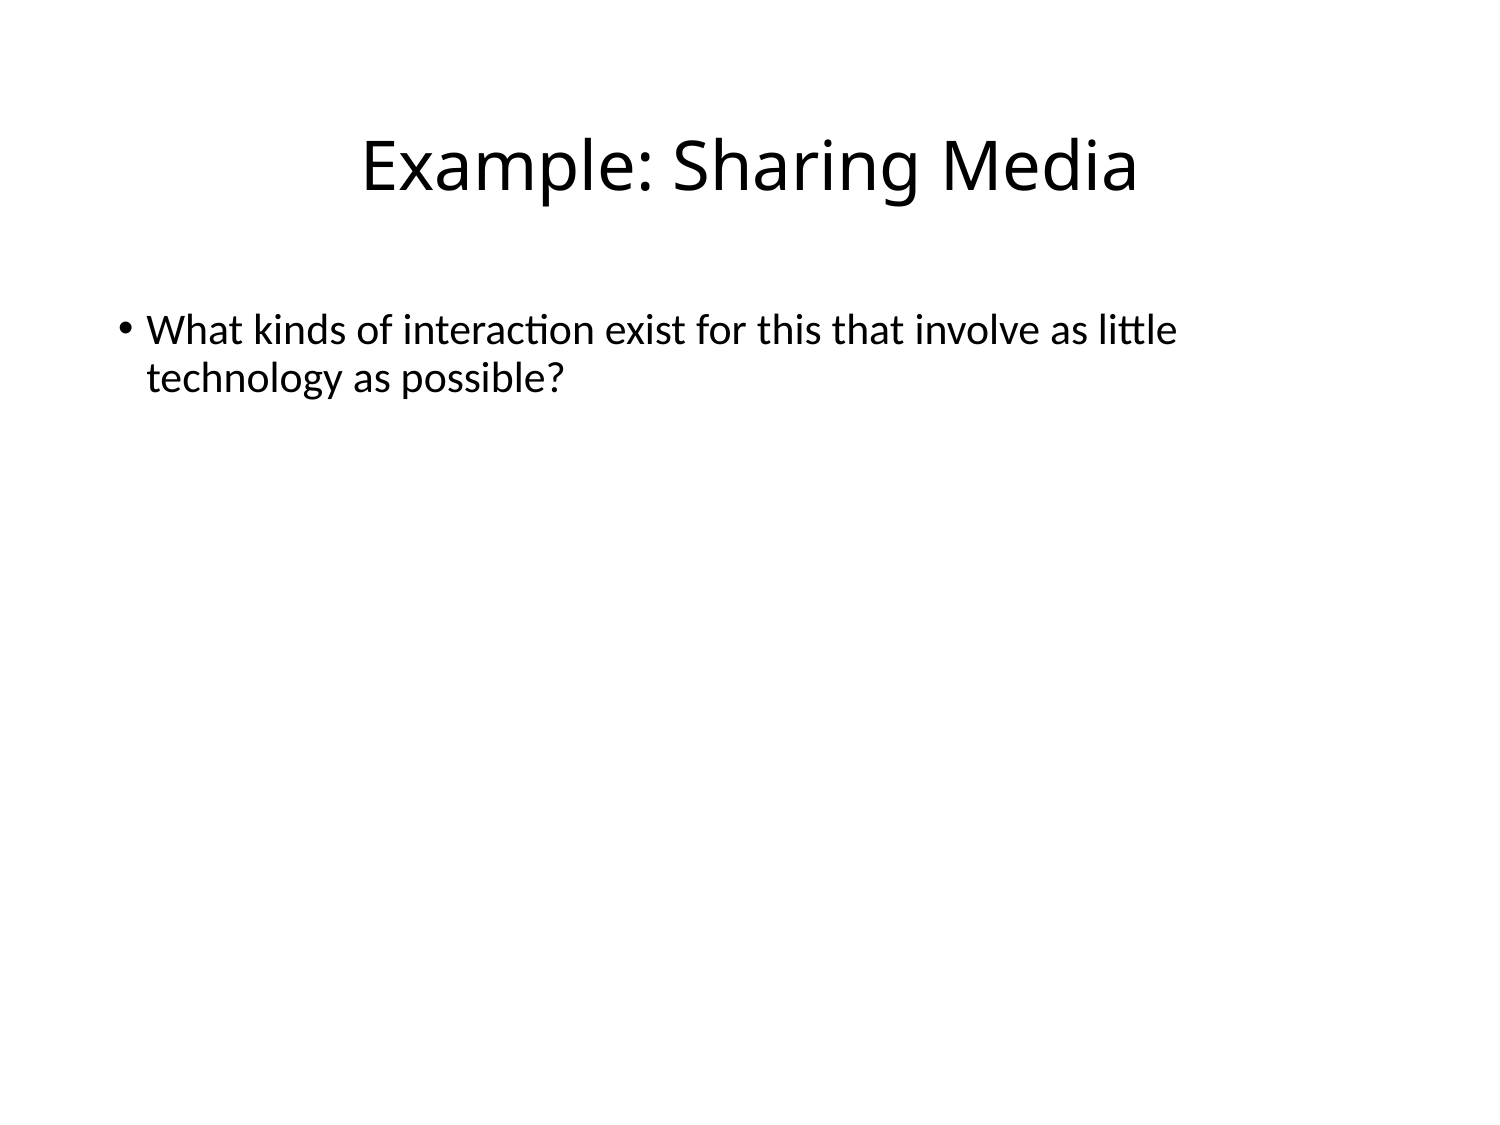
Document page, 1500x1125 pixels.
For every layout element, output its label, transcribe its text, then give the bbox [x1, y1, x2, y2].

title Example: Sharing Media [103, 59, 1397, 278]
list What kinds of interaction exist for this that involve as little technology as possible? [103, 299, 1397, 1014]
